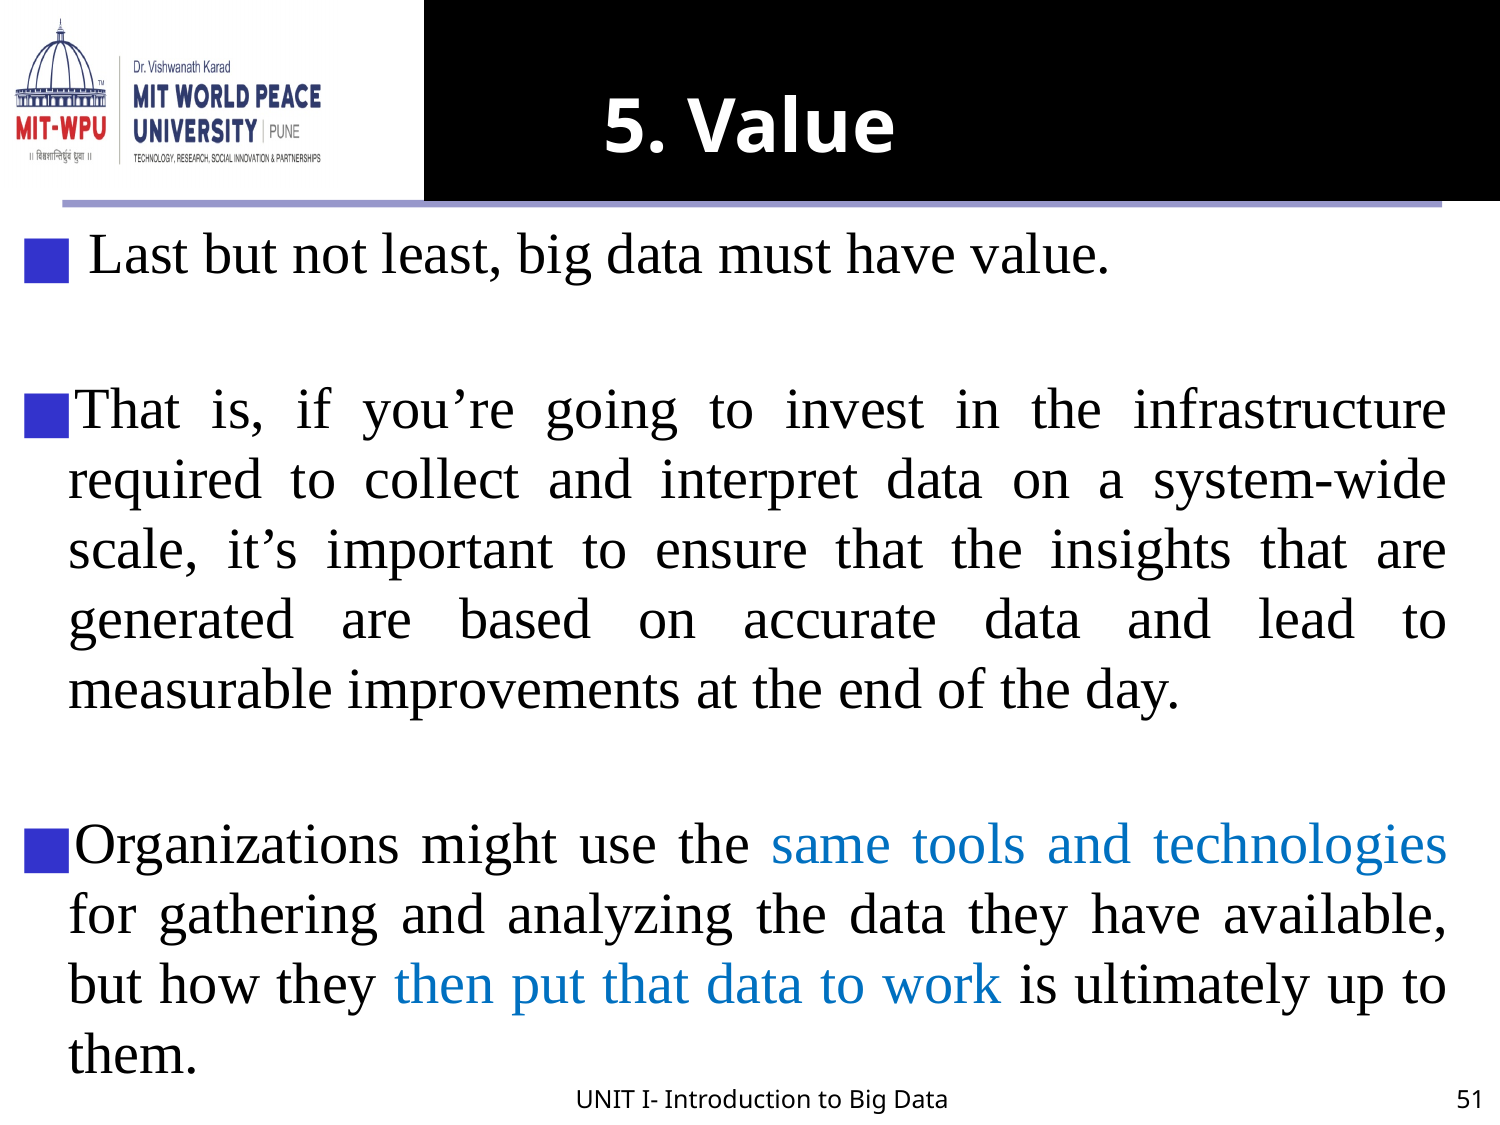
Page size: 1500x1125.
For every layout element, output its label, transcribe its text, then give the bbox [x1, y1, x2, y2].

footer UNIT I- Introduction to Big Data [525, 1037, 1000, 1125]
slide_number 51 [1187, 1050, 1500, 1125]
picture [0, 0, 338, 188]
title 5. Value [62, 62, 1438, 175]
list Last but not least, big data must have value. That is, if you’re going to invest in the infrastructure required to collect and interpret data on a system-wide scale, it’s important to ensure that the insights that are generated are based on accurate data and lead to measurable improvements at the end of the day. Organizations might use the same tools and technologies for gathering and analyzing the data they have available, but how they then put that data to work is ultimately up to them. [0, 207, 1464, 1033]
